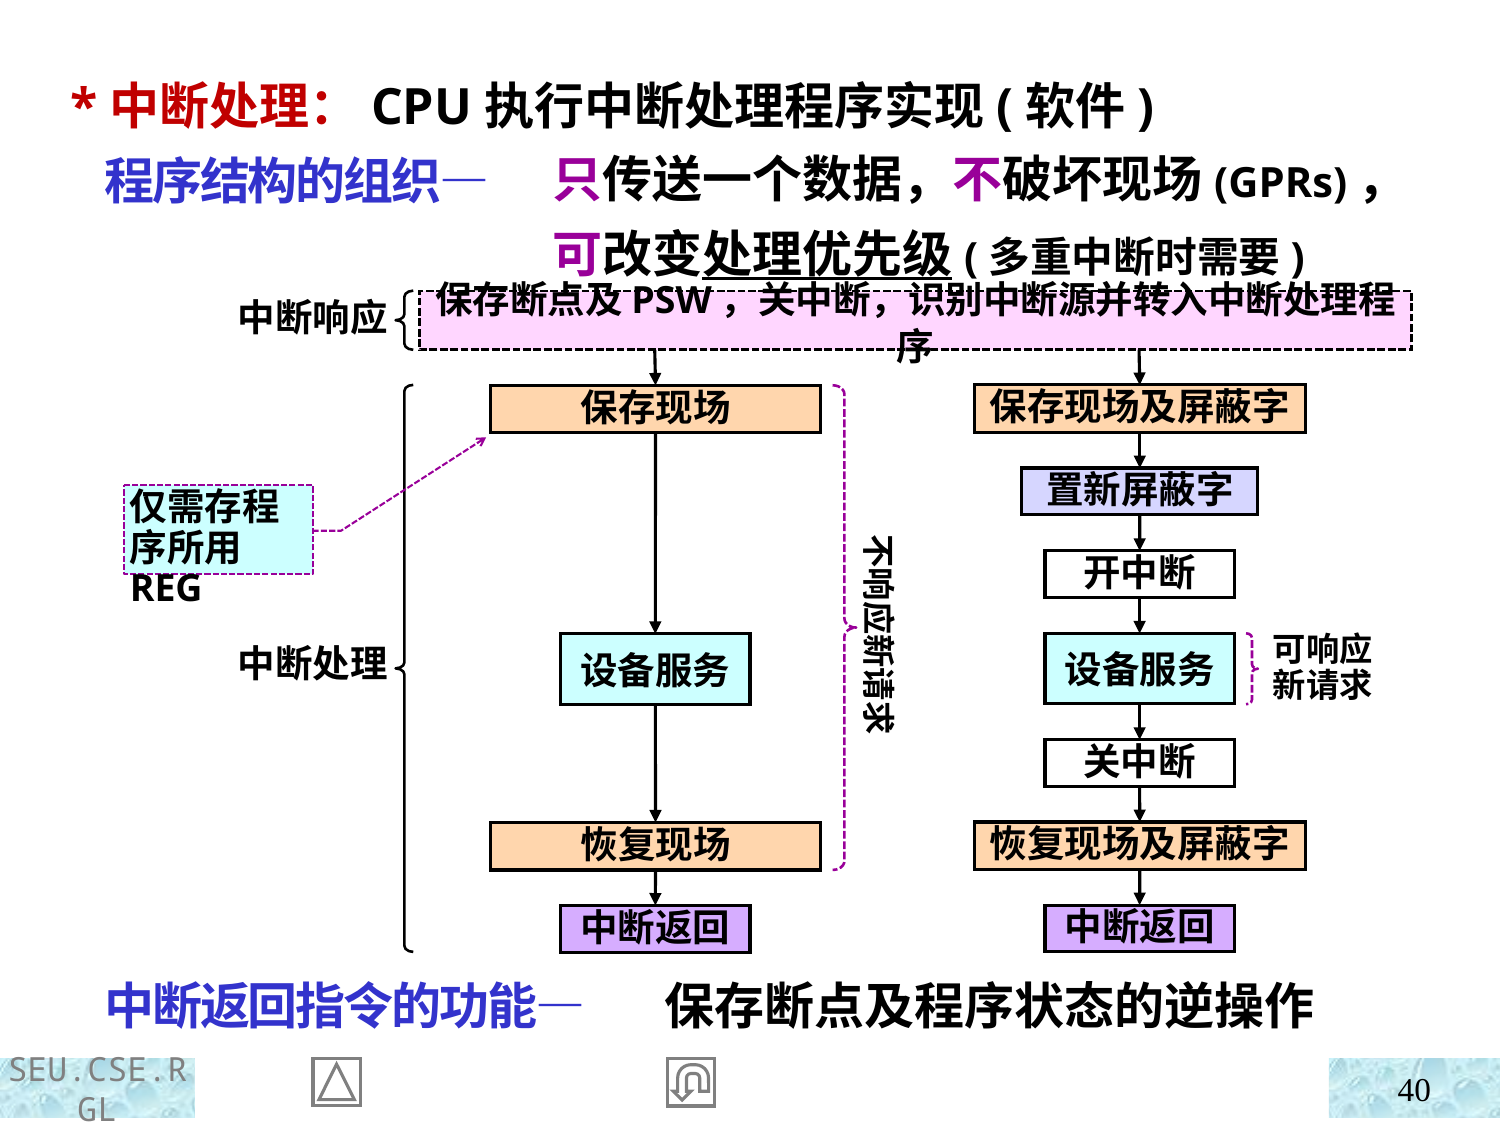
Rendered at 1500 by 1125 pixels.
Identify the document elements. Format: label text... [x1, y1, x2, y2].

text_box 仅需存程序所用REG [123, 485, 224, 575]
text_box 保存断点及程序状态的逆操作 [649, 960, 1365, 1042]
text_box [832, 385, 904, 871]
text_box 只传送一个数据，不破坏现场(GPRs)， 可改变处理优先级(多重中断时需要) [537, 125, 1471, 291]
text_box *中断处理：CPU执行中断处理程序实现(软件) 程序结构的组织— 中断返回指令的功能— [29, 52, 1199, 1042]
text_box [229, 286, 1412, 953]
text_box [667, 1058, 715, 1107]
text_box [313, 1058, 361, 1106]
slide_number 40 [1328, 1058, 1500, 1118]
text_box 应用现状— 设置I/O接口(标准设备-总线接口) ←通用性好[成本↓] 弱化设备控制器(设备-标准设备接口) ←常与驱动器混合 [0, 1058, 195, 1118]
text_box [1245, 633, 1389, 705]
